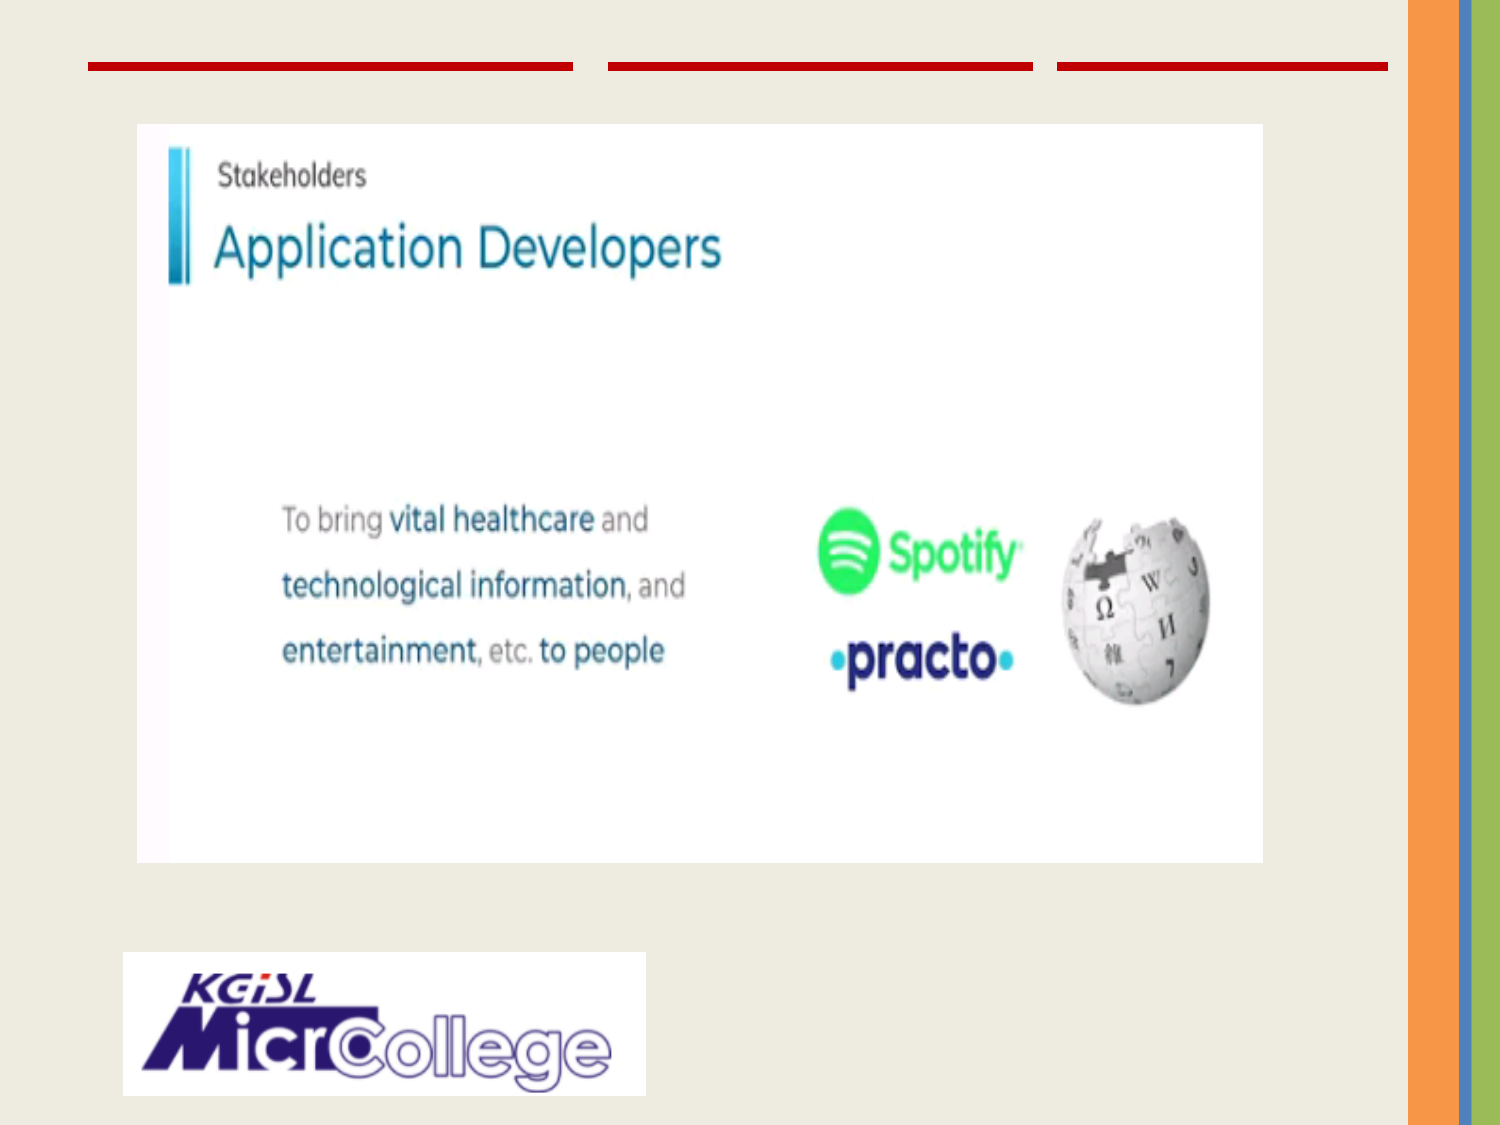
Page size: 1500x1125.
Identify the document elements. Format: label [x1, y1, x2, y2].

picture [123, 951, 647, 1097]
picture [137, 124, 1263, 863]
